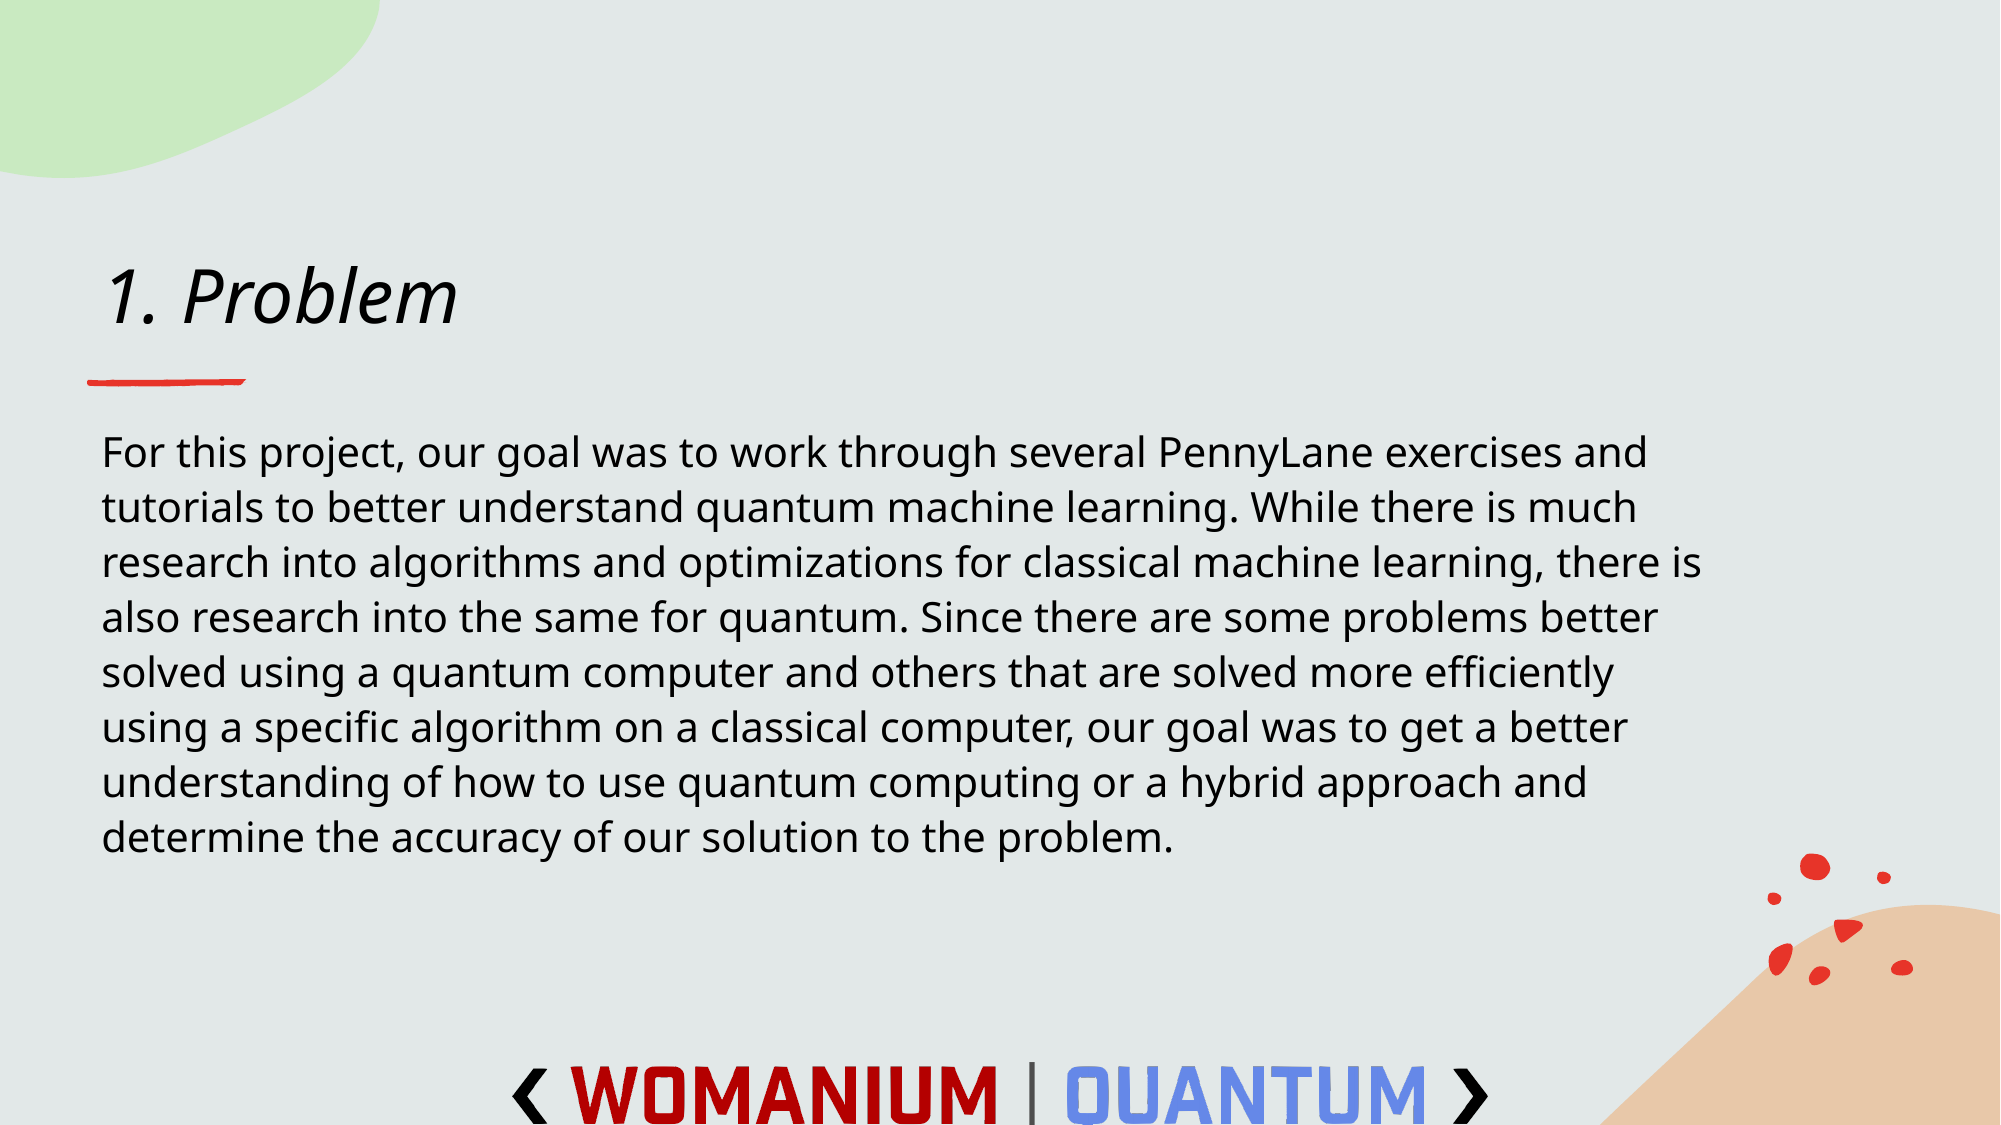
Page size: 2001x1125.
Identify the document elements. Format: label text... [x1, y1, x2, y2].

title 1. Problem [86, 129, 1740, 347]
picture [512, 1062, 1488, 1125]
list For this project, our goal was to work through several PennyLane exercises and tutorials to better understand quantum machine learning. While there is much research into algorithms and optimizations for classical machine learning, there is also research into the same for quantum. Since there are some problems better solved using a quantum computer and others that are solved more efficiently using a specific algorithm on a classical computer, our goal was to get a better understanding of how to use quantum computing or a hybrid approach and determine the accuracy of our solution to the problem. [86, 413, 1740, 996]
